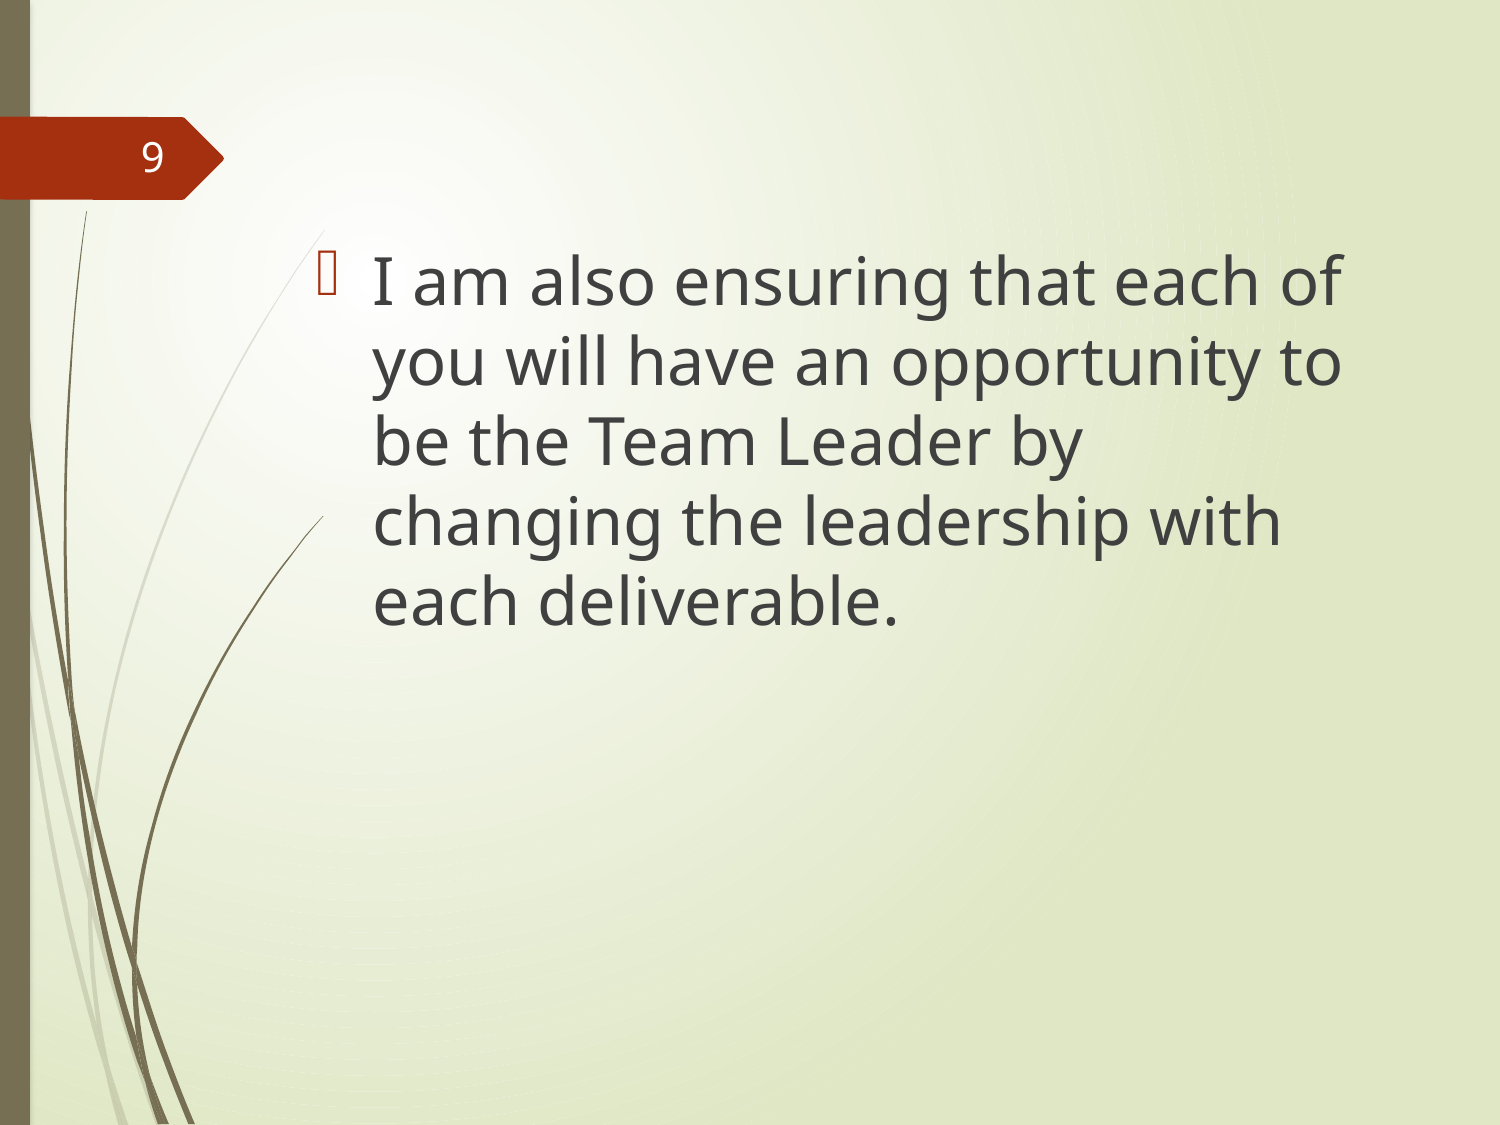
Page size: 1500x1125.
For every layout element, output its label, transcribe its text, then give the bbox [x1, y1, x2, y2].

list I am also ensuring that each of you will have an opportunity to be the Team Leader by changing the leadership with each deliverable. [301, 231, 1383, 852]
slide_number 9 [83, 129, 180, 190]
